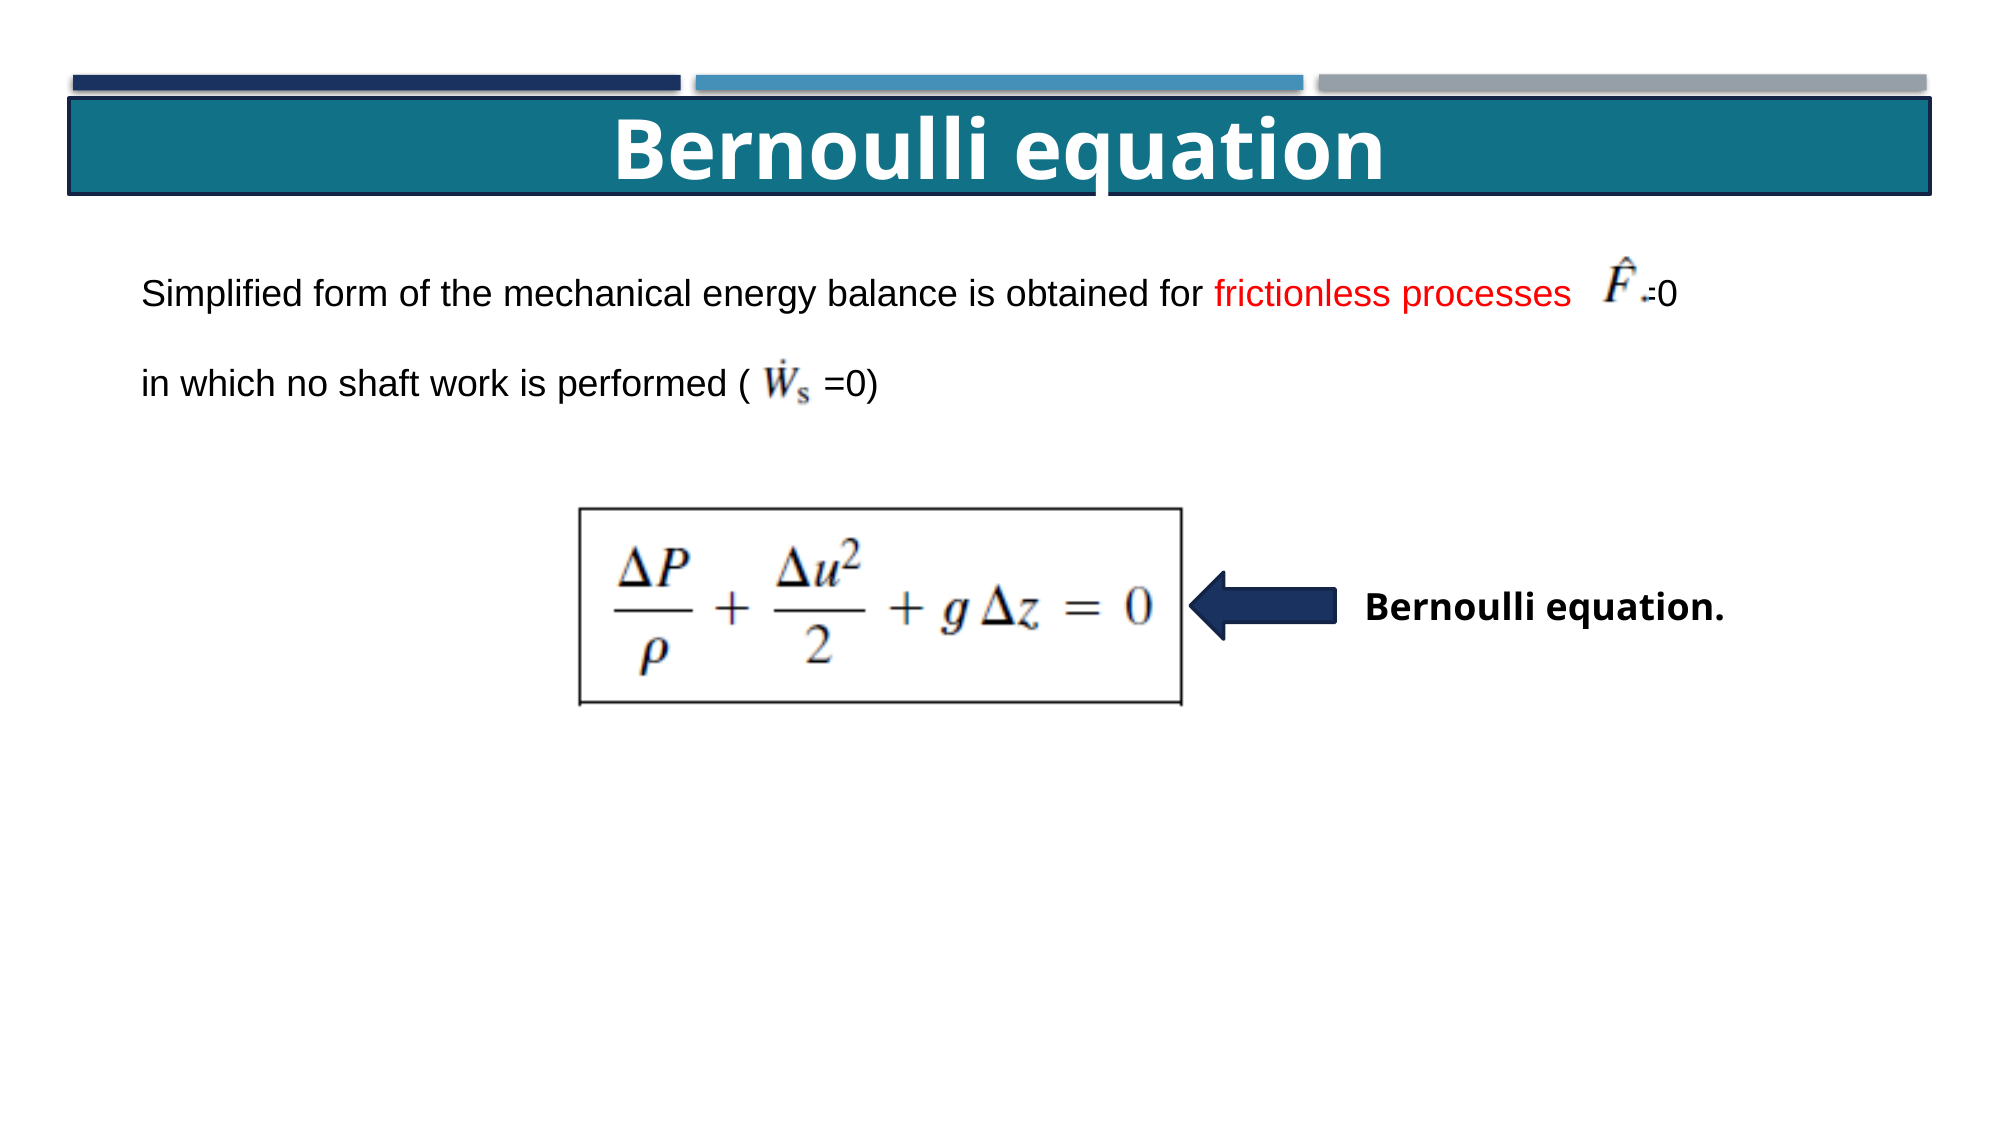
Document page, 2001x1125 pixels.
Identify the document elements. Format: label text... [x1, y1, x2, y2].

text_box [1198, 570, 1337, 641]
picture [757, 341, 821, 410]
text_box Bernoulli equation [67, 96, 1932, 196]
picture [1591, 240, 1649, 320]
text_box Bernoulli equation. [1349, 575, 1741, 635]
text_box Simplified form of the mechanical energy balance is obtained for frictionless processes =0 in which no shaft work is performed ( =0) [126, 261, 1766, 412]
picture [559, 488, 1191, 717]
